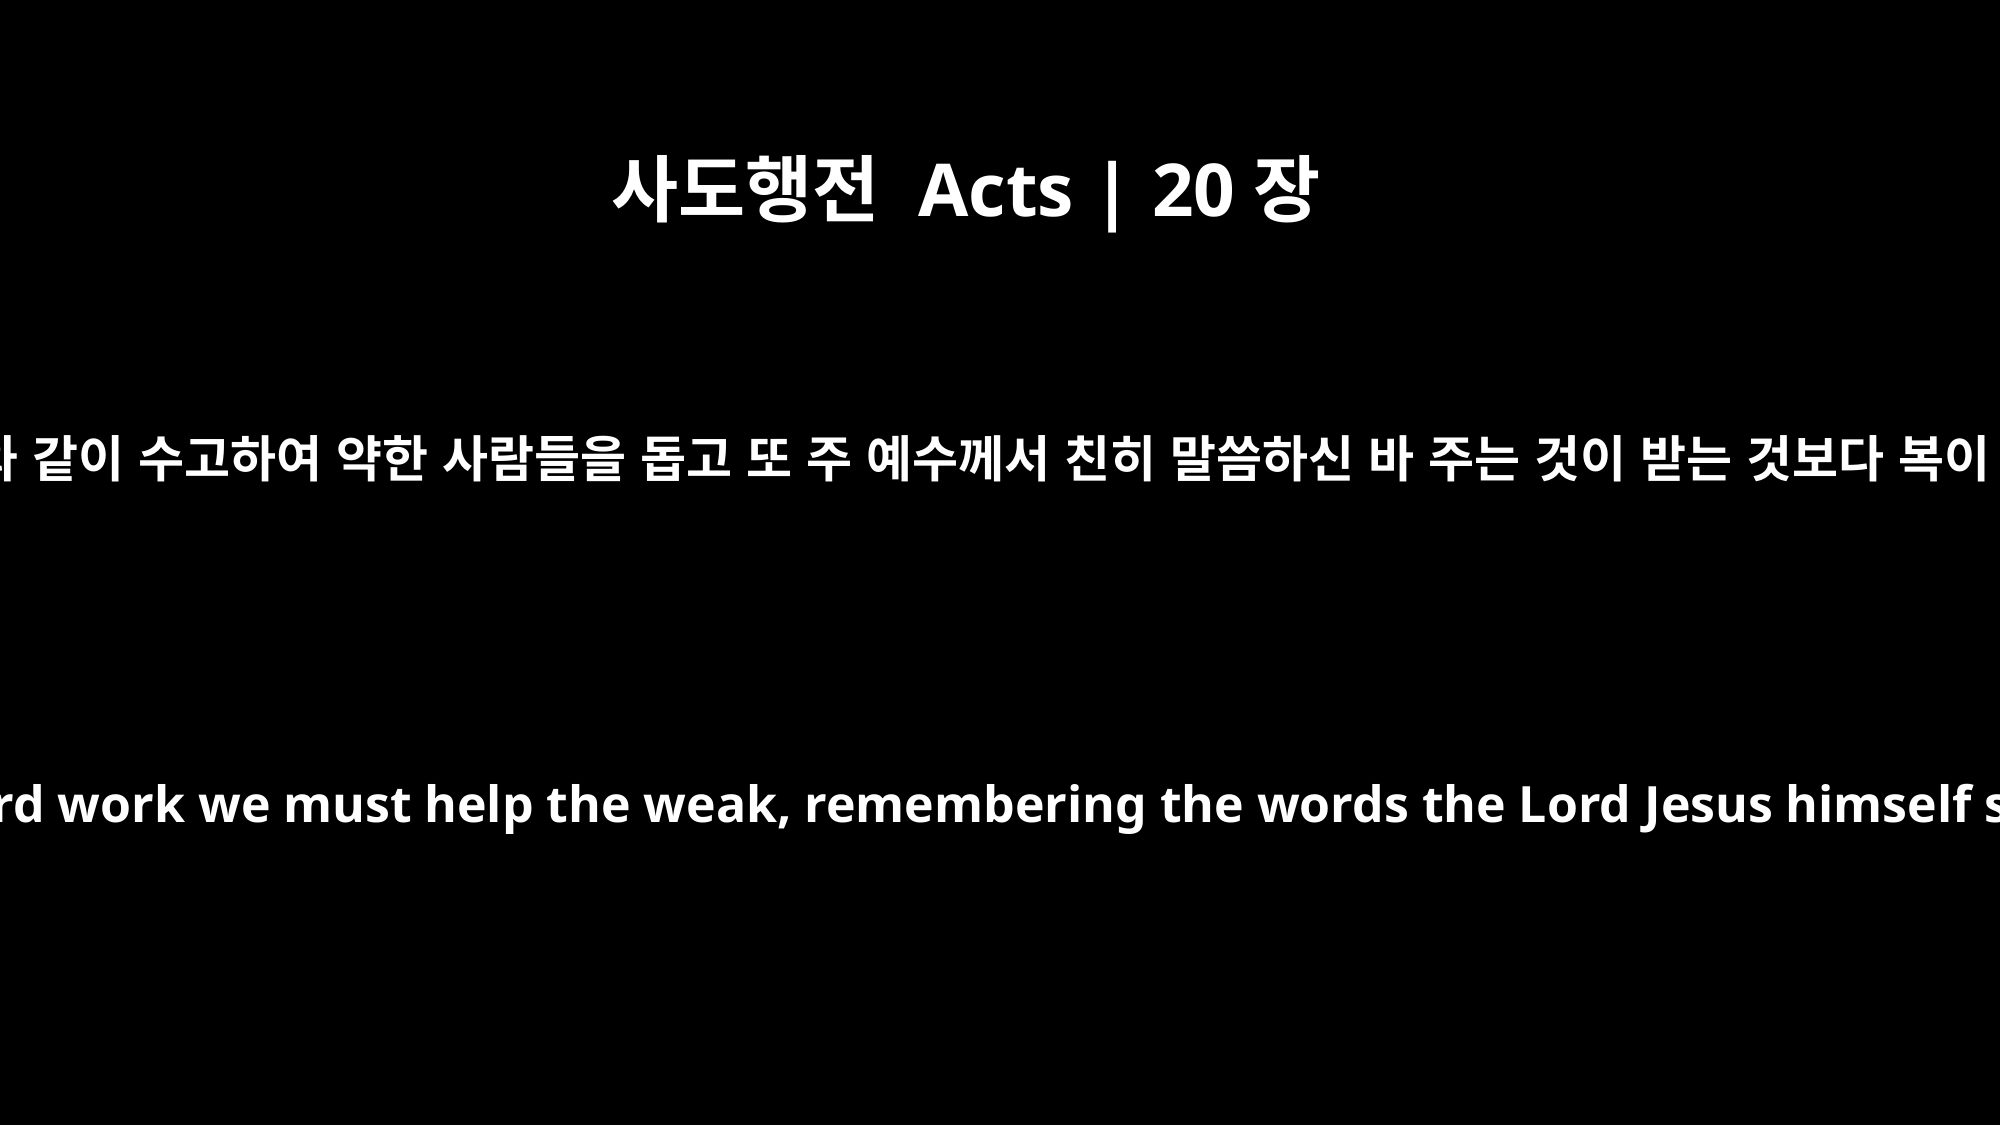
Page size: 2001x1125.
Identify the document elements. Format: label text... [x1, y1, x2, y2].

text_box 사도행전 Acts | 20장 [596, 136, 1336, 239]
text_box In everything I did, I showed you that by this kind of hard work we must help the weak, remembering the words the Lord Jesus himself said: `It is more blessed to give than to receive.'" [0, 764, 2000, 840]
text_box 35 범사에 여러분에게 모본을 보여준 바와 같이 수고하여 약한 사람들을 돕고 또 주 예수께서 친히 말씀하신 바 주는 것이 받는 것보다 복이 있다 하심을 기억하여야 할지니라 [0, 359, 2000, 495]
